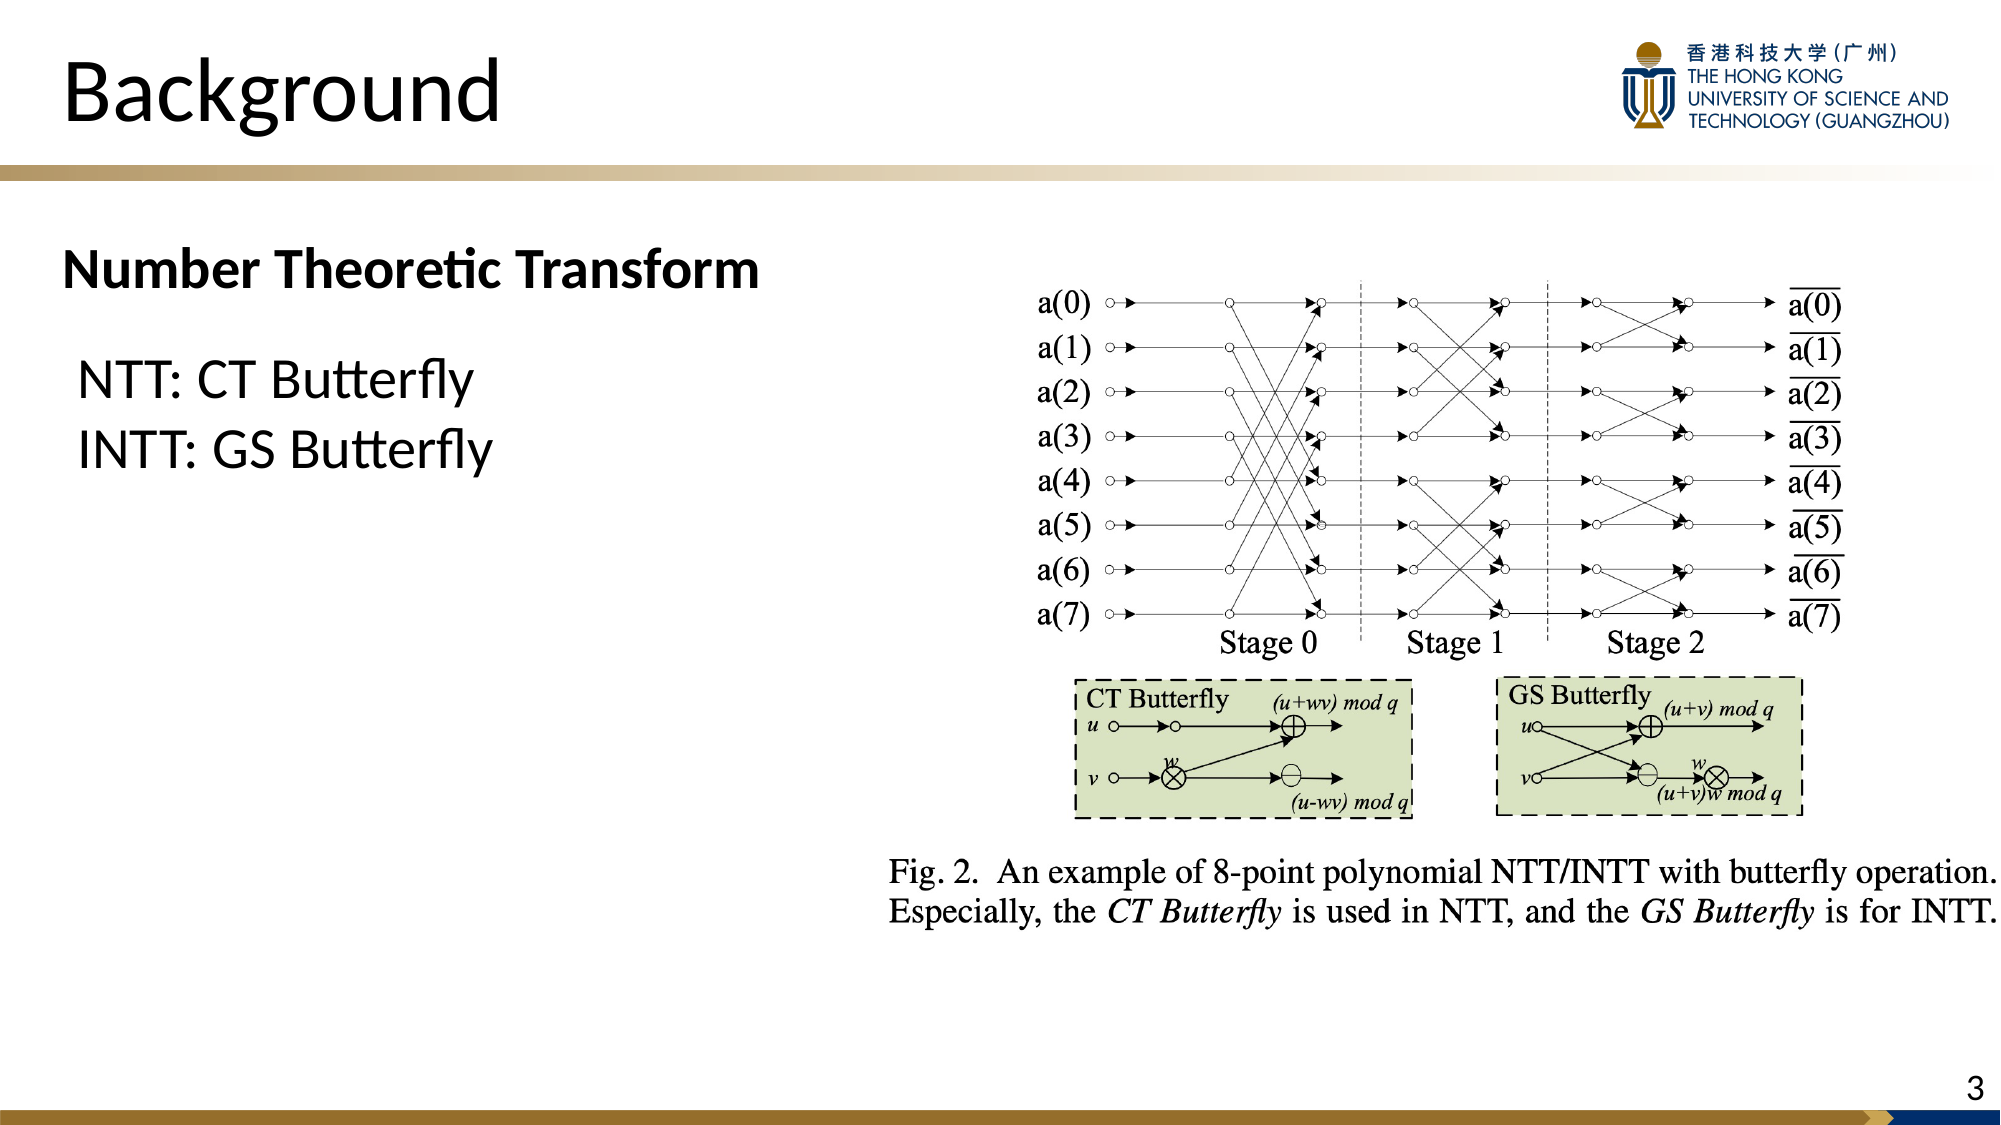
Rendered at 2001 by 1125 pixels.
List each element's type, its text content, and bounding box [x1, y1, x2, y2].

title Background [62, 22, 1622, 149]
slide_number 2 [1951, 1055, 2000, 1116]
list Number Theoretic Transform [62, 231, 1933, 329]
picture [887, 279, 2000, 932]
picture [1622, 42, 1949, 129]
